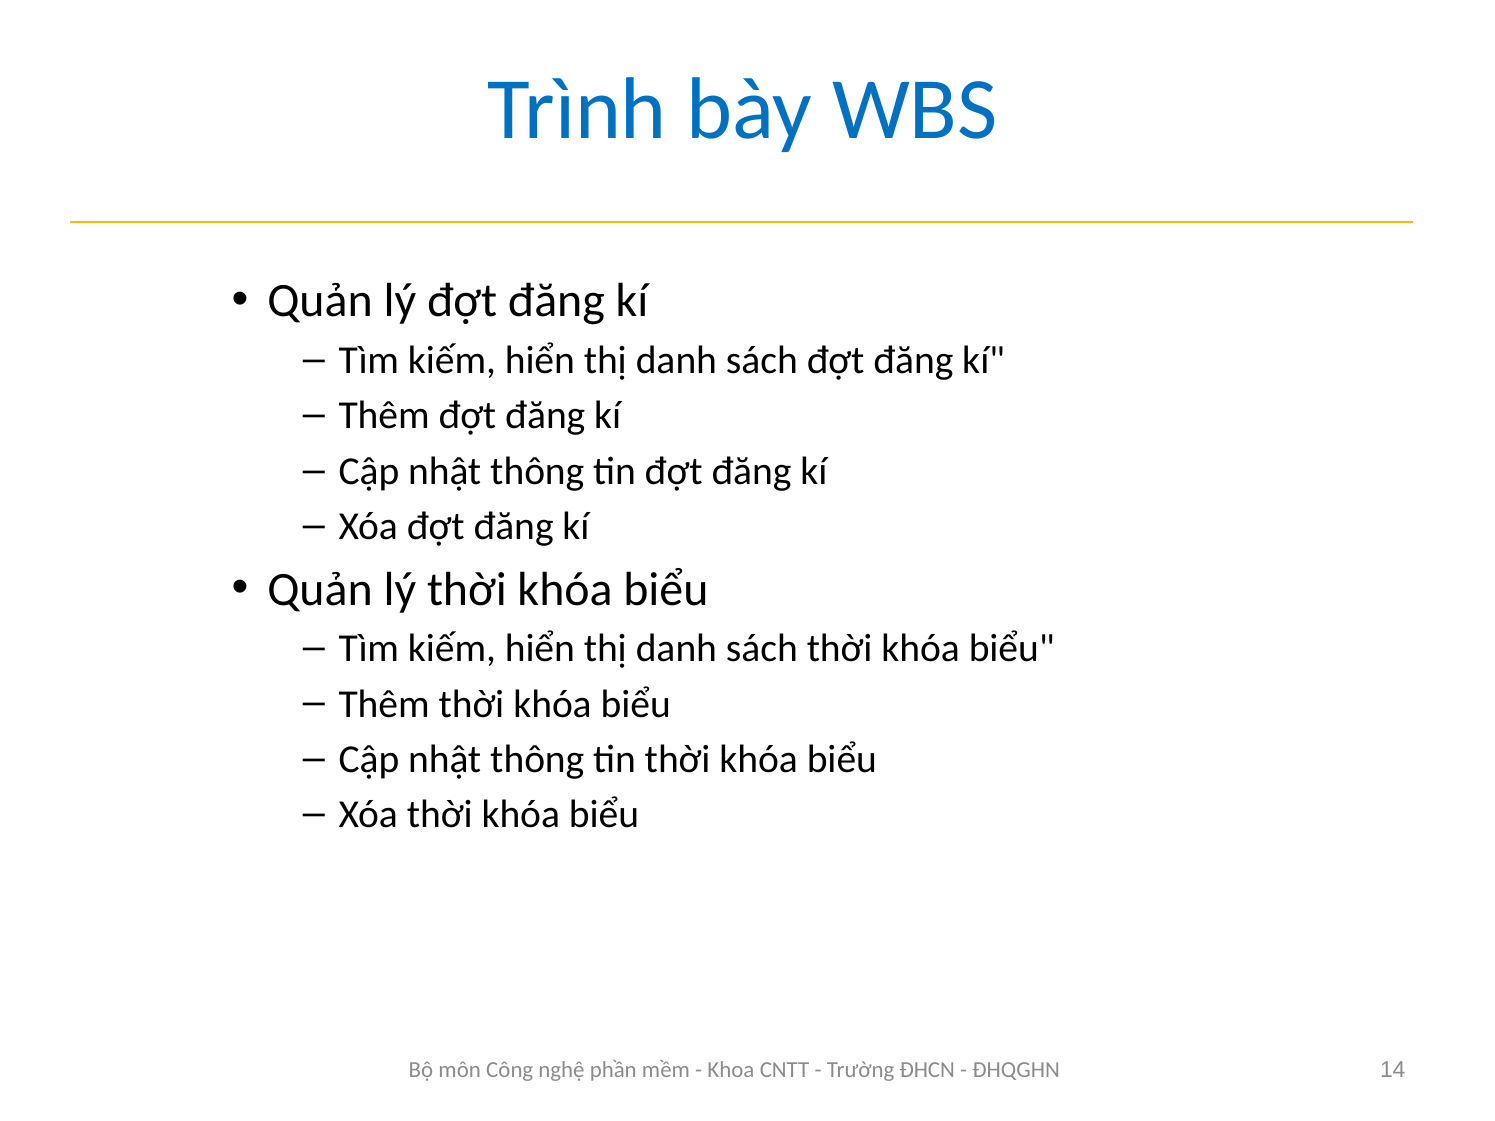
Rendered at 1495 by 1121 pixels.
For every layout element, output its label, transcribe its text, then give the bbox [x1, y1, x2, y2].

list Quản lý đợt đăng kí Tìm kiếm, hiển thị danh sách đợt đăng kí" Thêm đợt đăng kí Cập nhật thông tin đợt đăng kí Xóa đợt đăng kí Quản lý thời khóa biểu Tìm kiếm, hiển thị danh sách thời khóa biểu" Thêm thời khóa biểu Cập nhật thông tin thời khóa biểu Xóa thời khóa biểu [74, 261, 1421, 1002]
footer Bộ môn Công nghệ phần mềm - Khoa CNTT - Trường ĐHCN - ĐHQGHN [372, 1038, 1071, 1099]
title Trình bày WBS [69, 10, 1416, 198]
slide_number 14 [1071, 1038, 1420, 1099]
